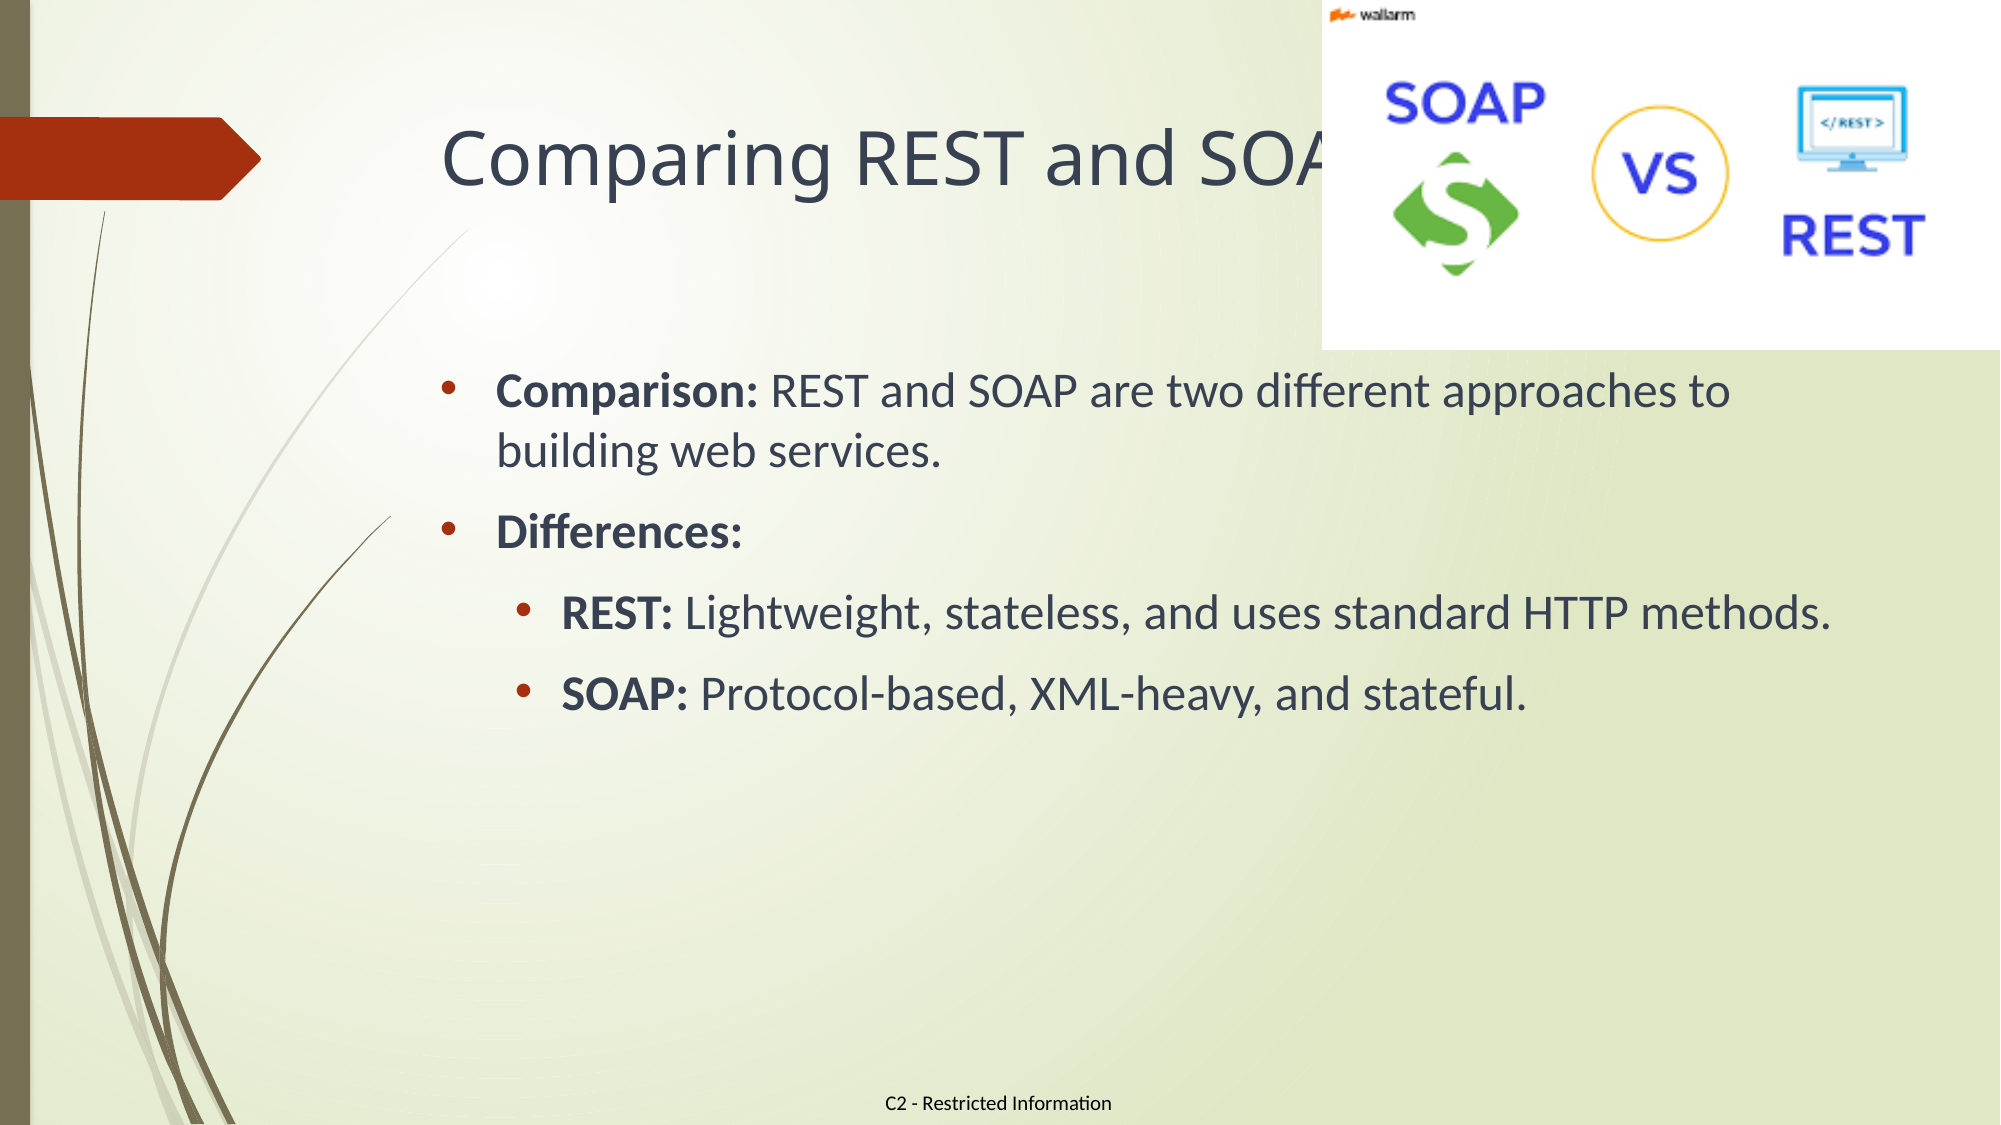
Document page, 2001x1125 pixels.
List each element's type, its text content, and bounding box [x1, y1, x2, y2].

list Comparison: REST and SOAP are two different approaches to building web services. Differences: REST: Lightweight, stateless, and uses standard HTTP methods. SOAP: Protocol-based, XML-heavy, and stateful. [424, 350, 1888, 970]
title Comparing REST and SOAP [425, 102, 1317, 313]
picture [1322, 0, 2000, 351]
